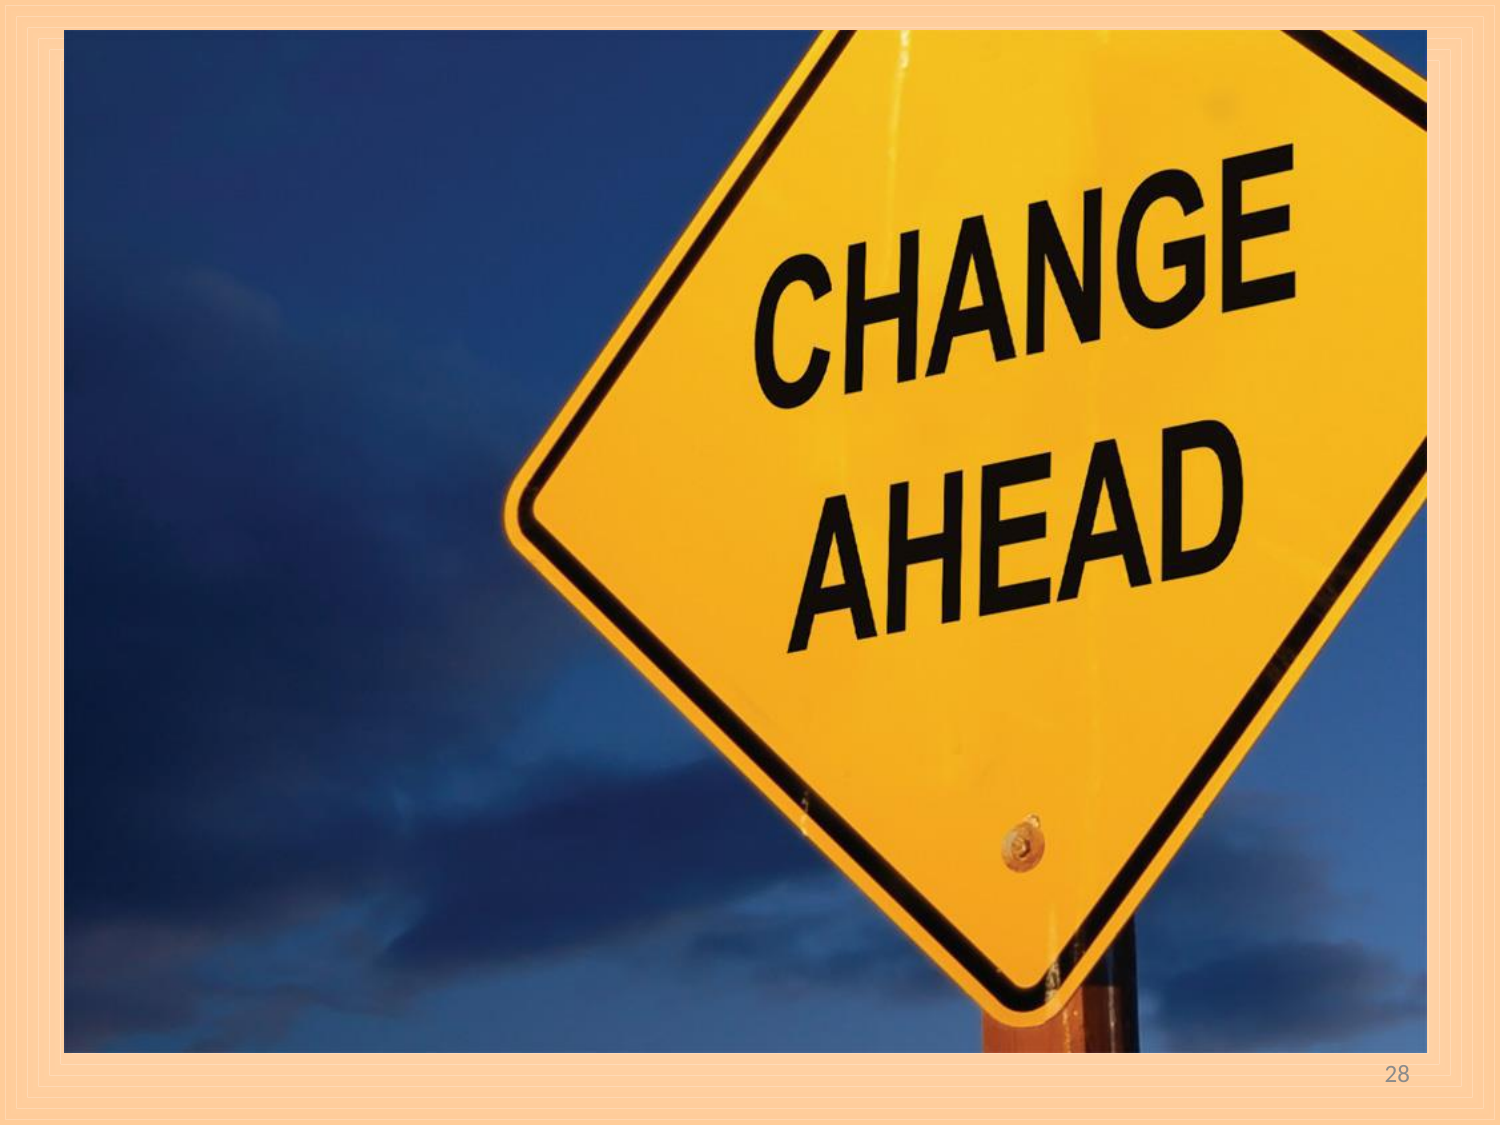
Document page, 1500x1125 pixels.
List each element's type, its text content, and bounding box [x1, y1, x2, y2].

slide_number 28 [1074, 1061, 1425, 1103]
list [64, 30, 1427, 1053]
